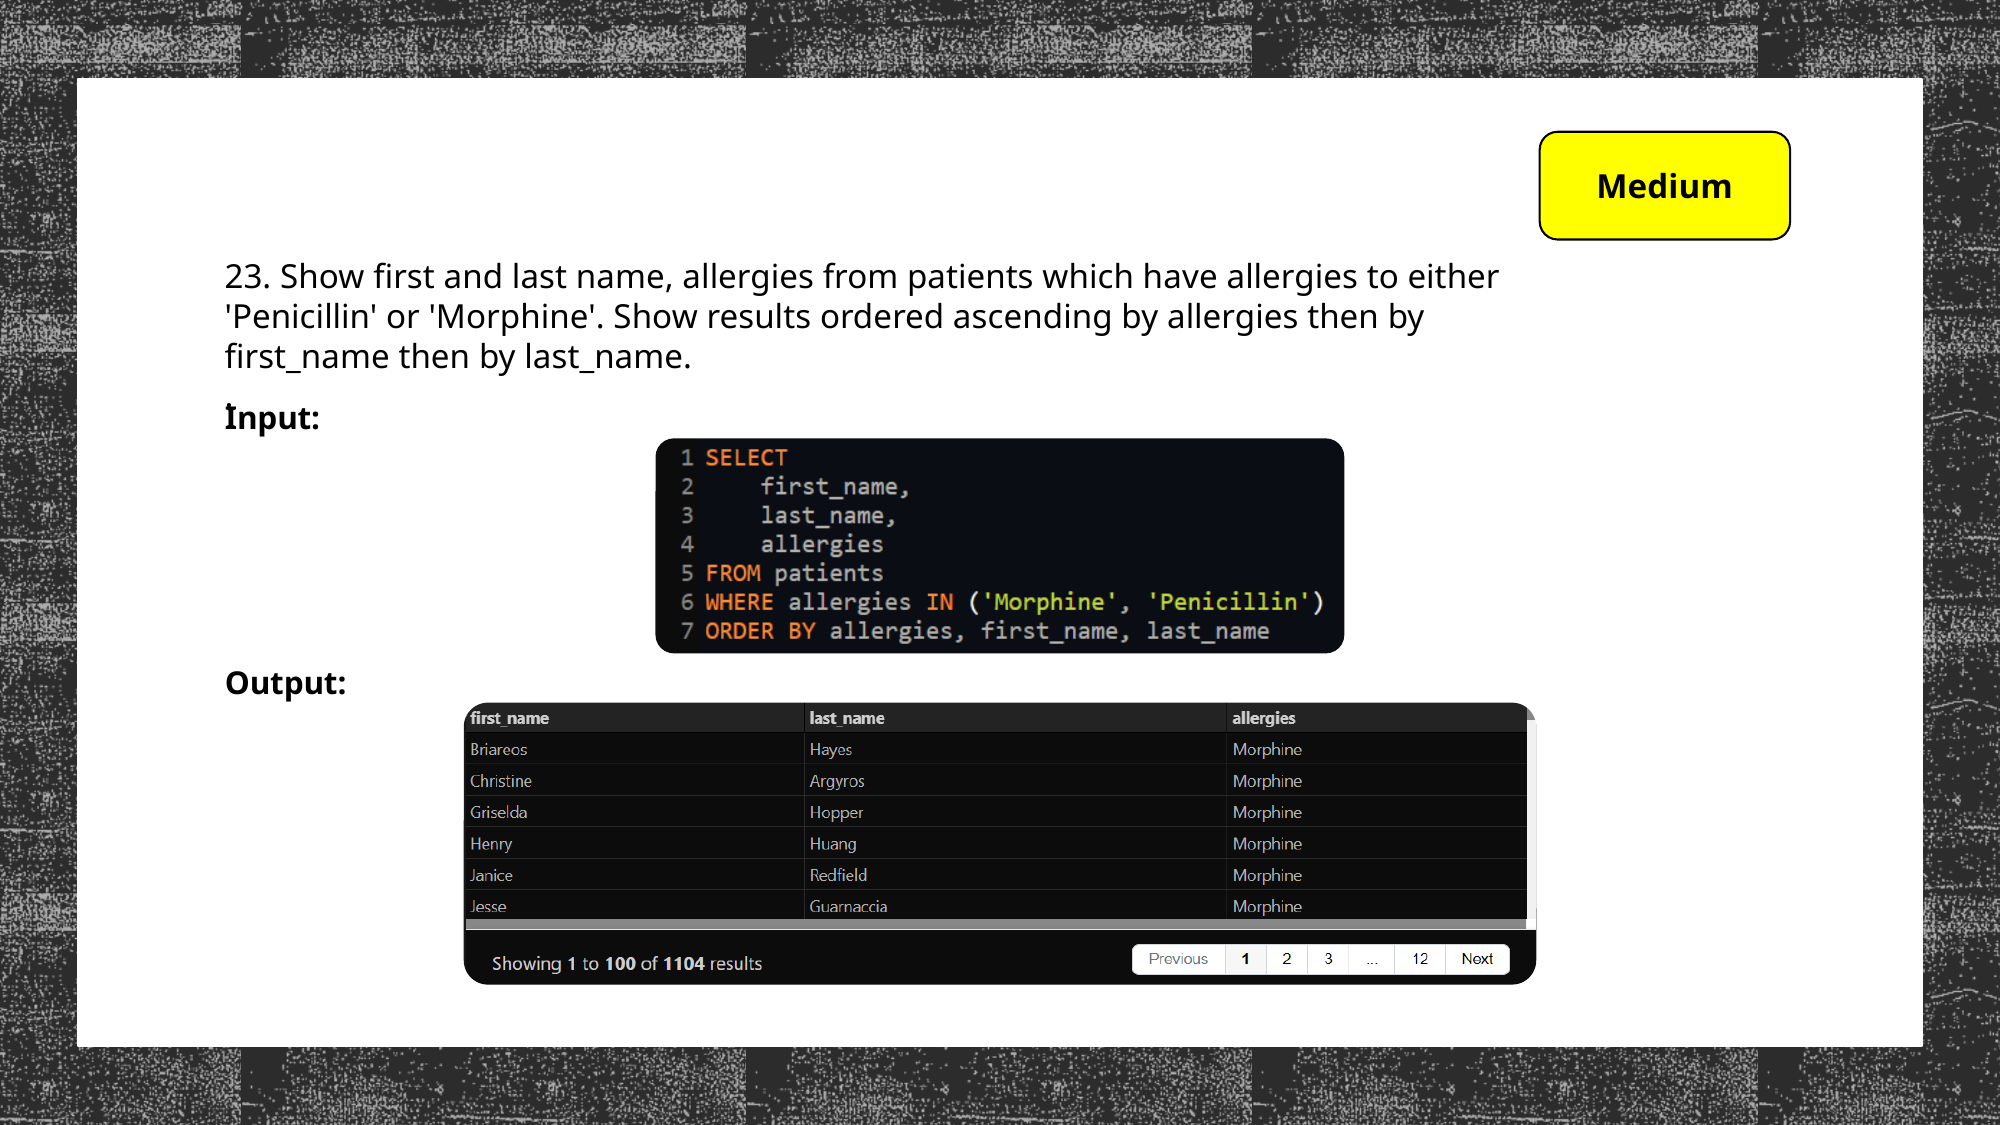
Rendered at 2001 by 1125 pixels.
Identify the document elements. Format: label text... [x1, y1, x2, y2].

picture [655, 438, 1345, 654]
text_box [0, 0, 2000, 1125]
text_box Medium [1538, 130, 1792, 241]
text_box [1872, 1024, 1944, 1096]
text_box [77, 78, 1923, 1047]
text_box Input: Output: [209, 388, 1540, 844]
text_box 23. Show first and last name, allergies from patients which have allergies to either 'Penicillin' or 'Morphine'. Show results ordered ascending by allergies then by first_name then by last_name. . [209, 248, 1540, 388]
picture [463, 702, 1537, 985]
